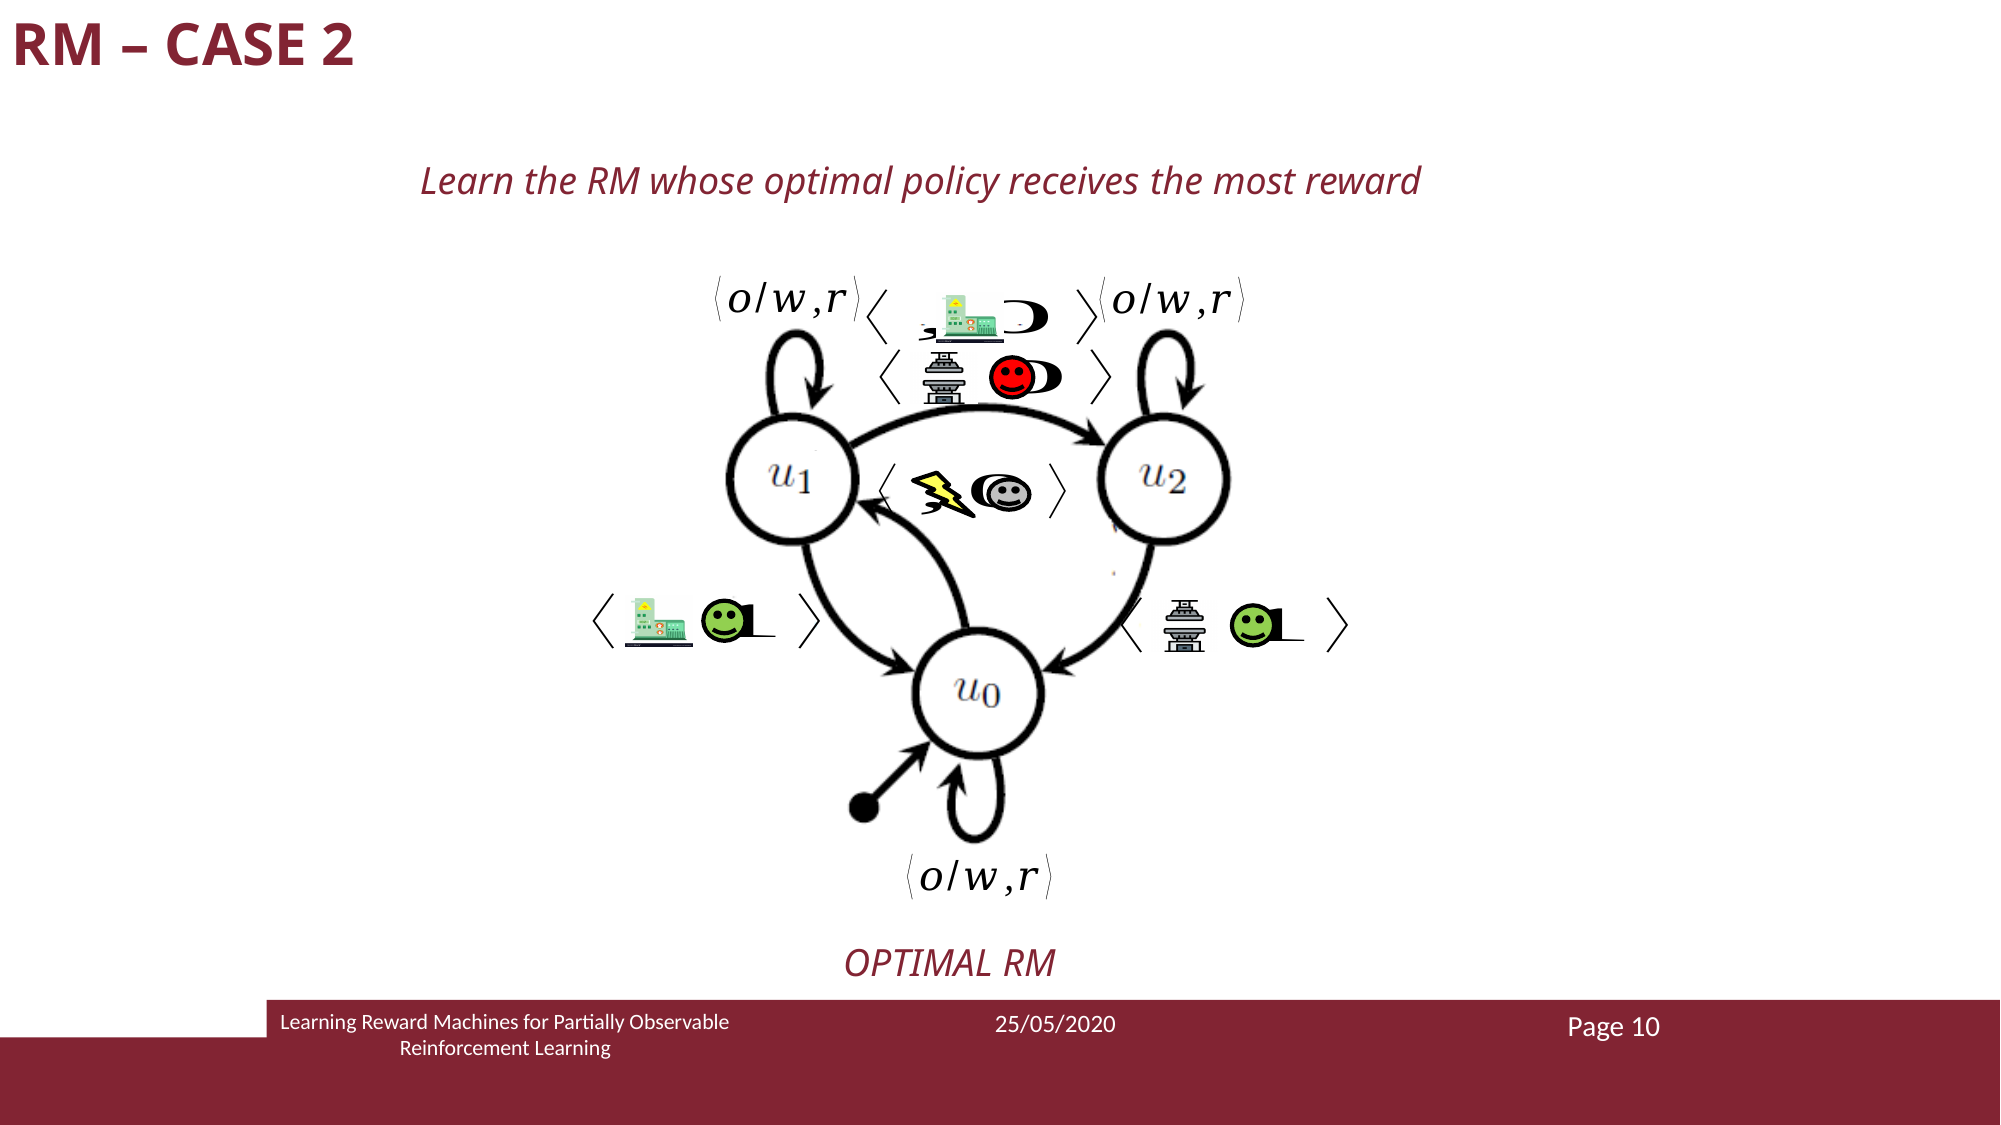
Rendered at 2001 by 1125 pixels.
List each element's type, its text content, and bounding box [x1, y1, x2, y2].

text_box 25/05/2020 [980, 999, 1218, 1045]
text_box [1256, 603, 1277, 648]
text_box Page 10 [1362, 999, 1675, 1075]
text_box RM – CASE 2 [0, 0, 2000, 85]
slide_number Learning Reward Machines for Partially Observable Reinforcement Learning [201, 999, 810, 1075]
picture [709, 291, 1251, 853]
text_box OPTIMAL RM [828, 931, 1112, 992]
text_box Learn the RM whose optimal policy receives the most reward [405, 149, 1595, 210]
picture [625, 595, 693, 647]
